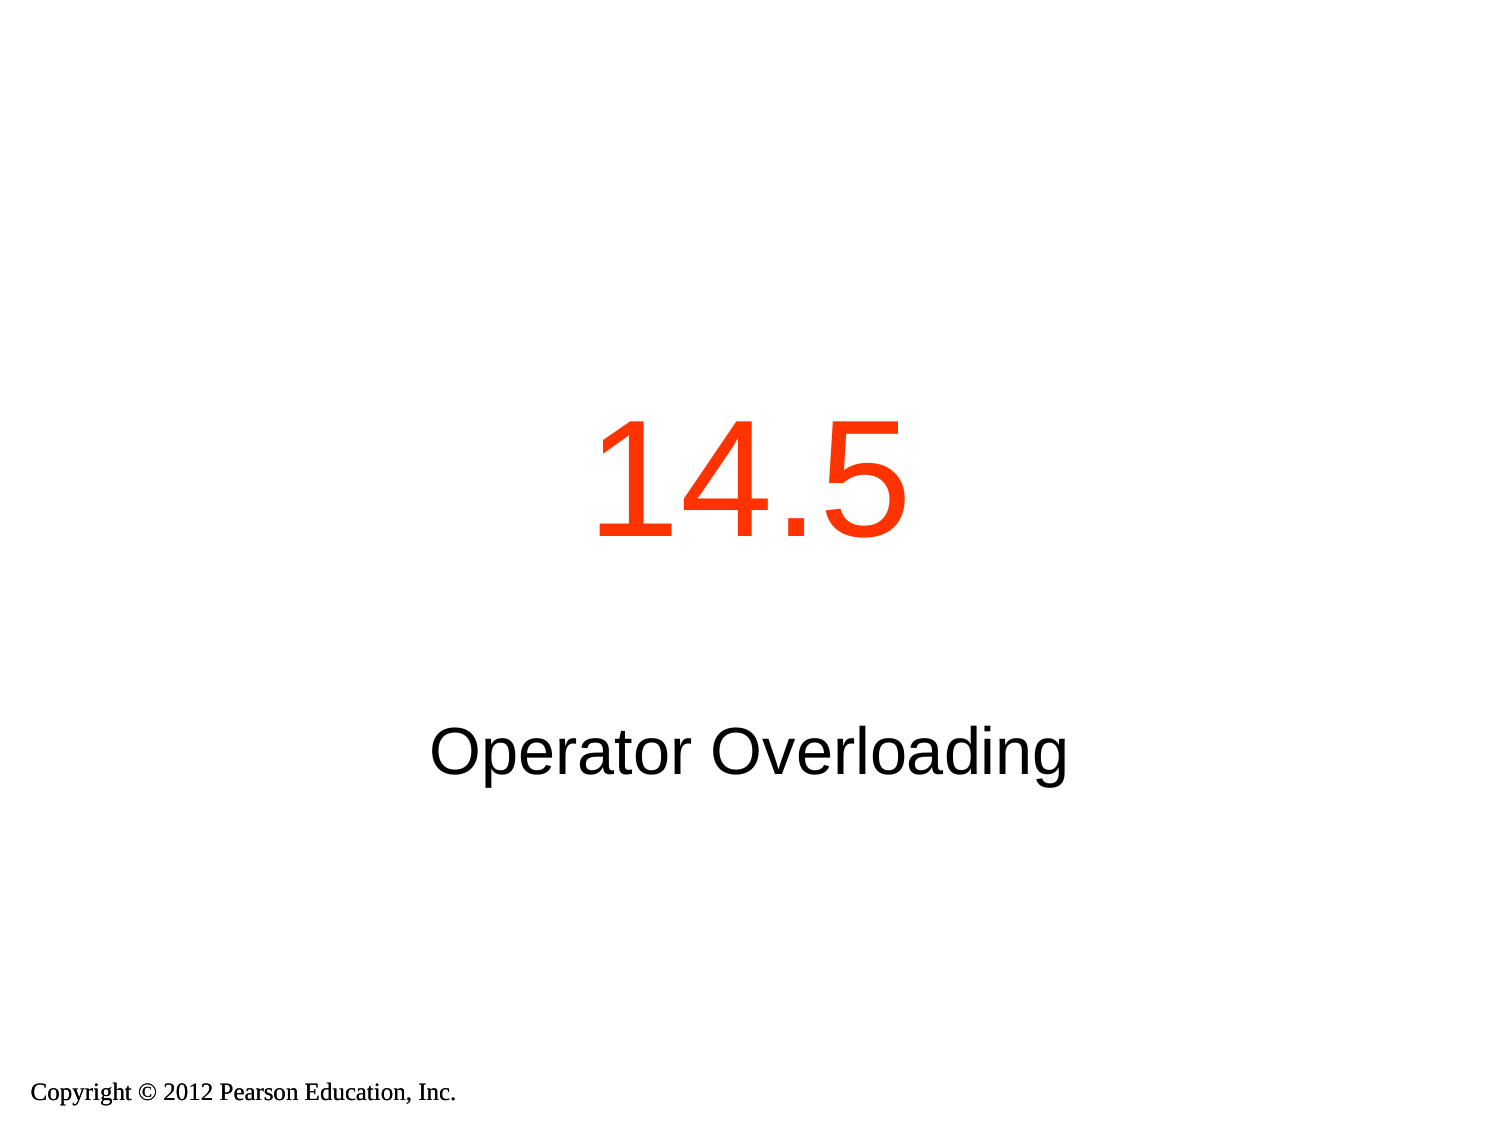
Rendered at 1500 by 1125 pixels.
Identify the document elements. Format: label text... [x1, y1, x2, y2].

title 14.5 [112, 349, 1388, 591]
subtitle Operator Overloading [224, 699, 1276, 988]
